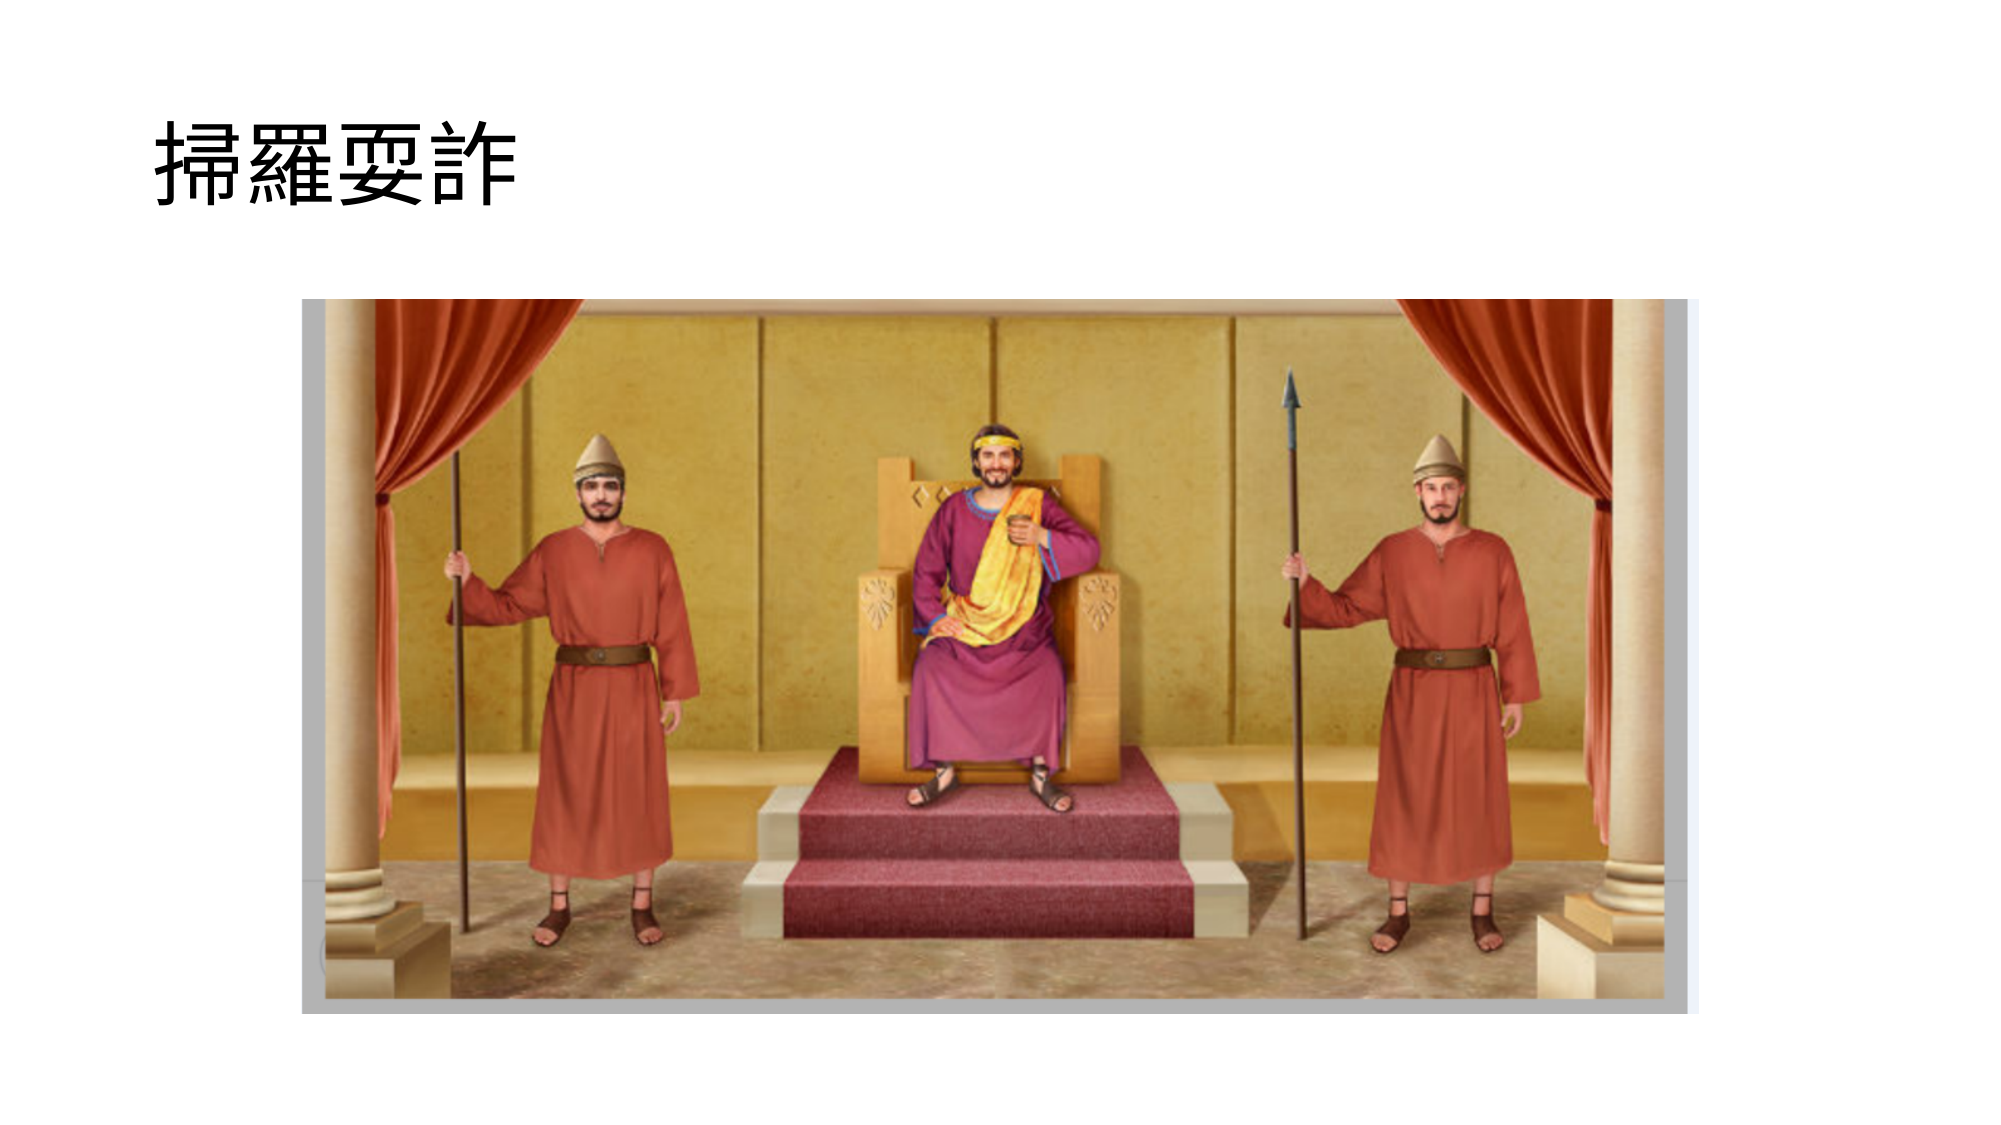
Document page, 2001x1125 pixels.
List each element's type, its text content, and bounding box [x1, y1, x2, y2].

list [301, 299, 1699, 1014]
title 掃羅耍詐 [137, 59, 1863, 278]
